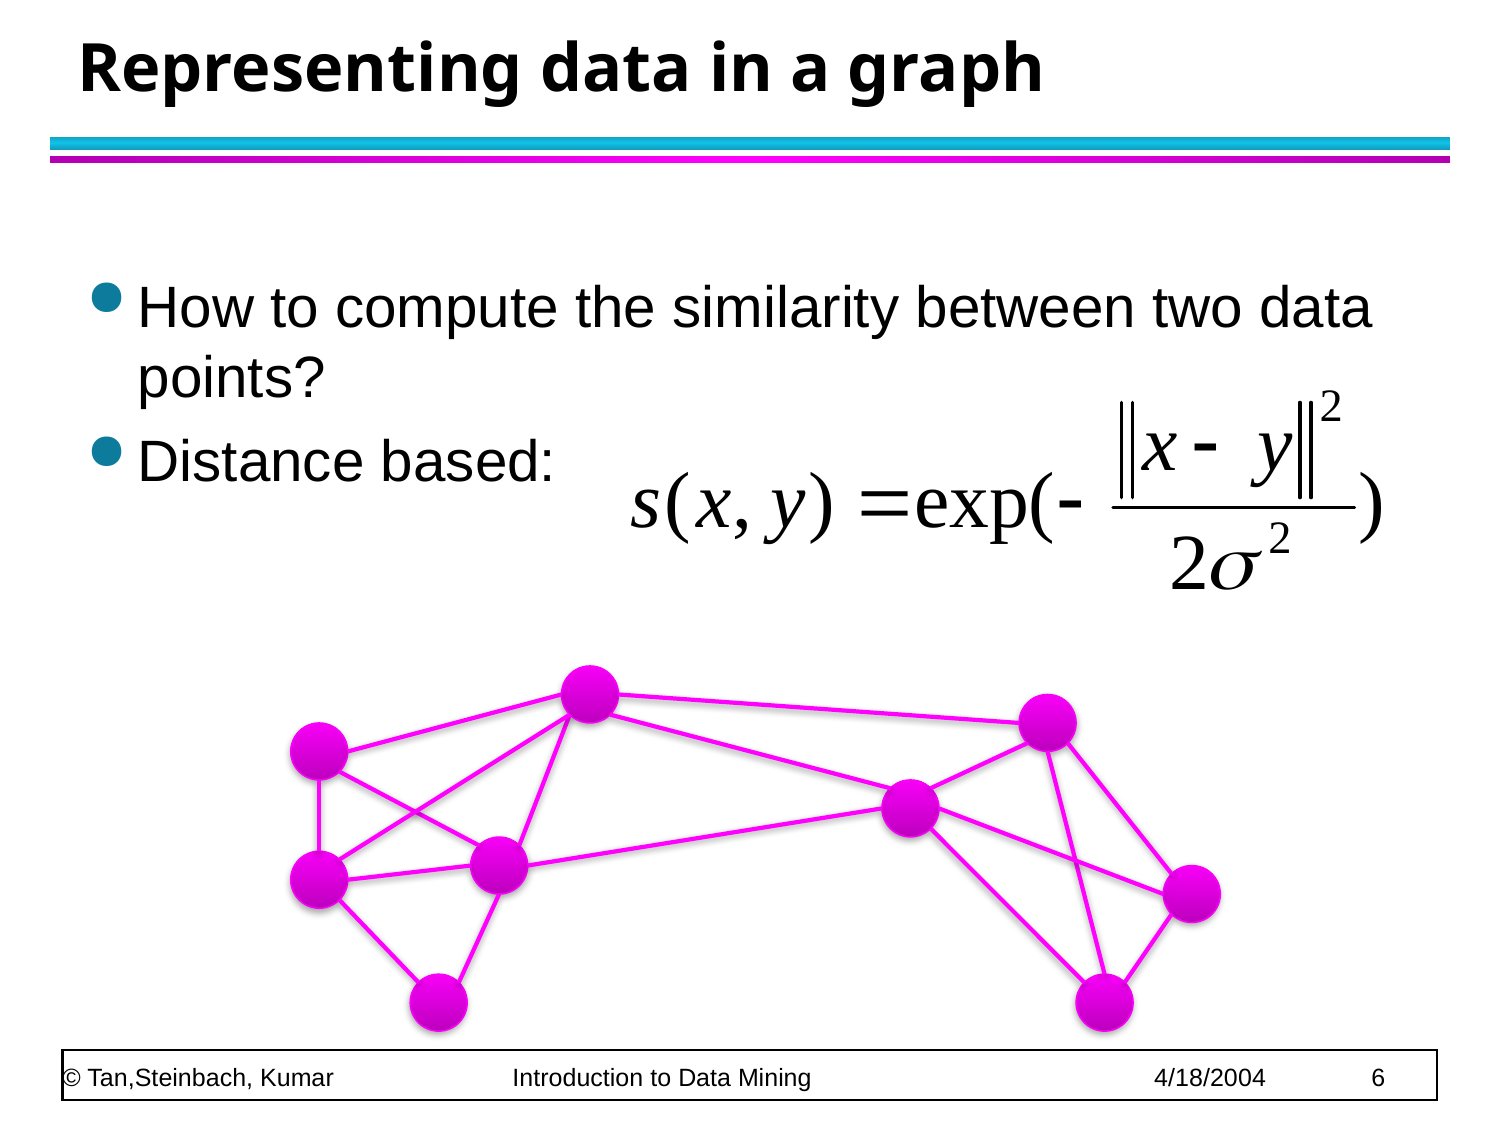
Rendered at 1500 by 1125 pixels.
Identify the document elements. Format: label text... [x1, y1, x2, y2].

title Representing data in a graph [61, 24, 1422, 113]
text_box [290, 665, 1221, 1032]
list How to compute the similarity between two data points? Distance based: [74, 261, 1426, 612]
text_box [617, 369, 1400, 728]
